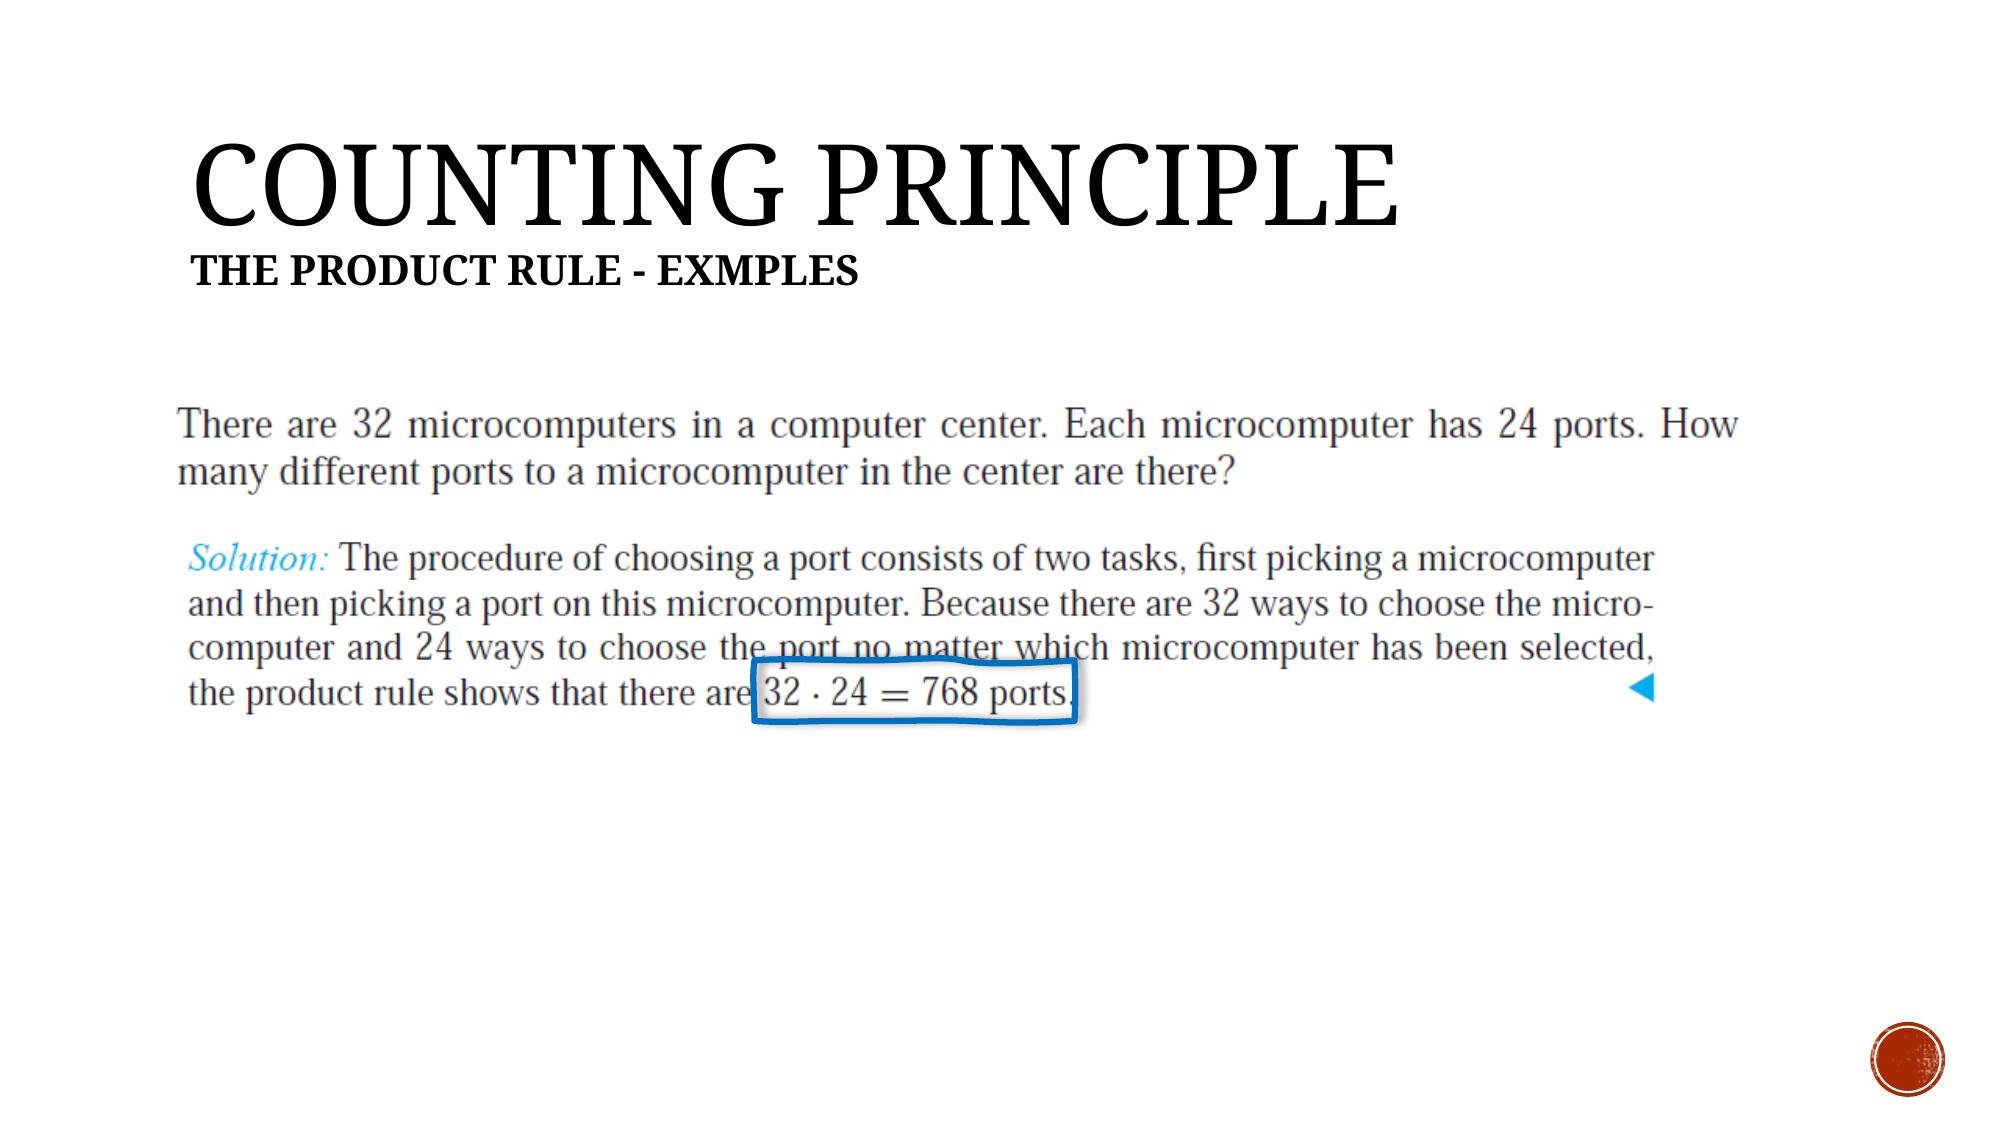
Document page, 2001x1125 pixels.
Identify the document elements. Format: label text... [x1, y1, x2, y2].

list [175, 386, 1754, 506]
picture [175, 519, 1665, 721]
title COUNTING PRINCIPLE the Product RULE - EXMPLES [175, 79, 1826, 344]
